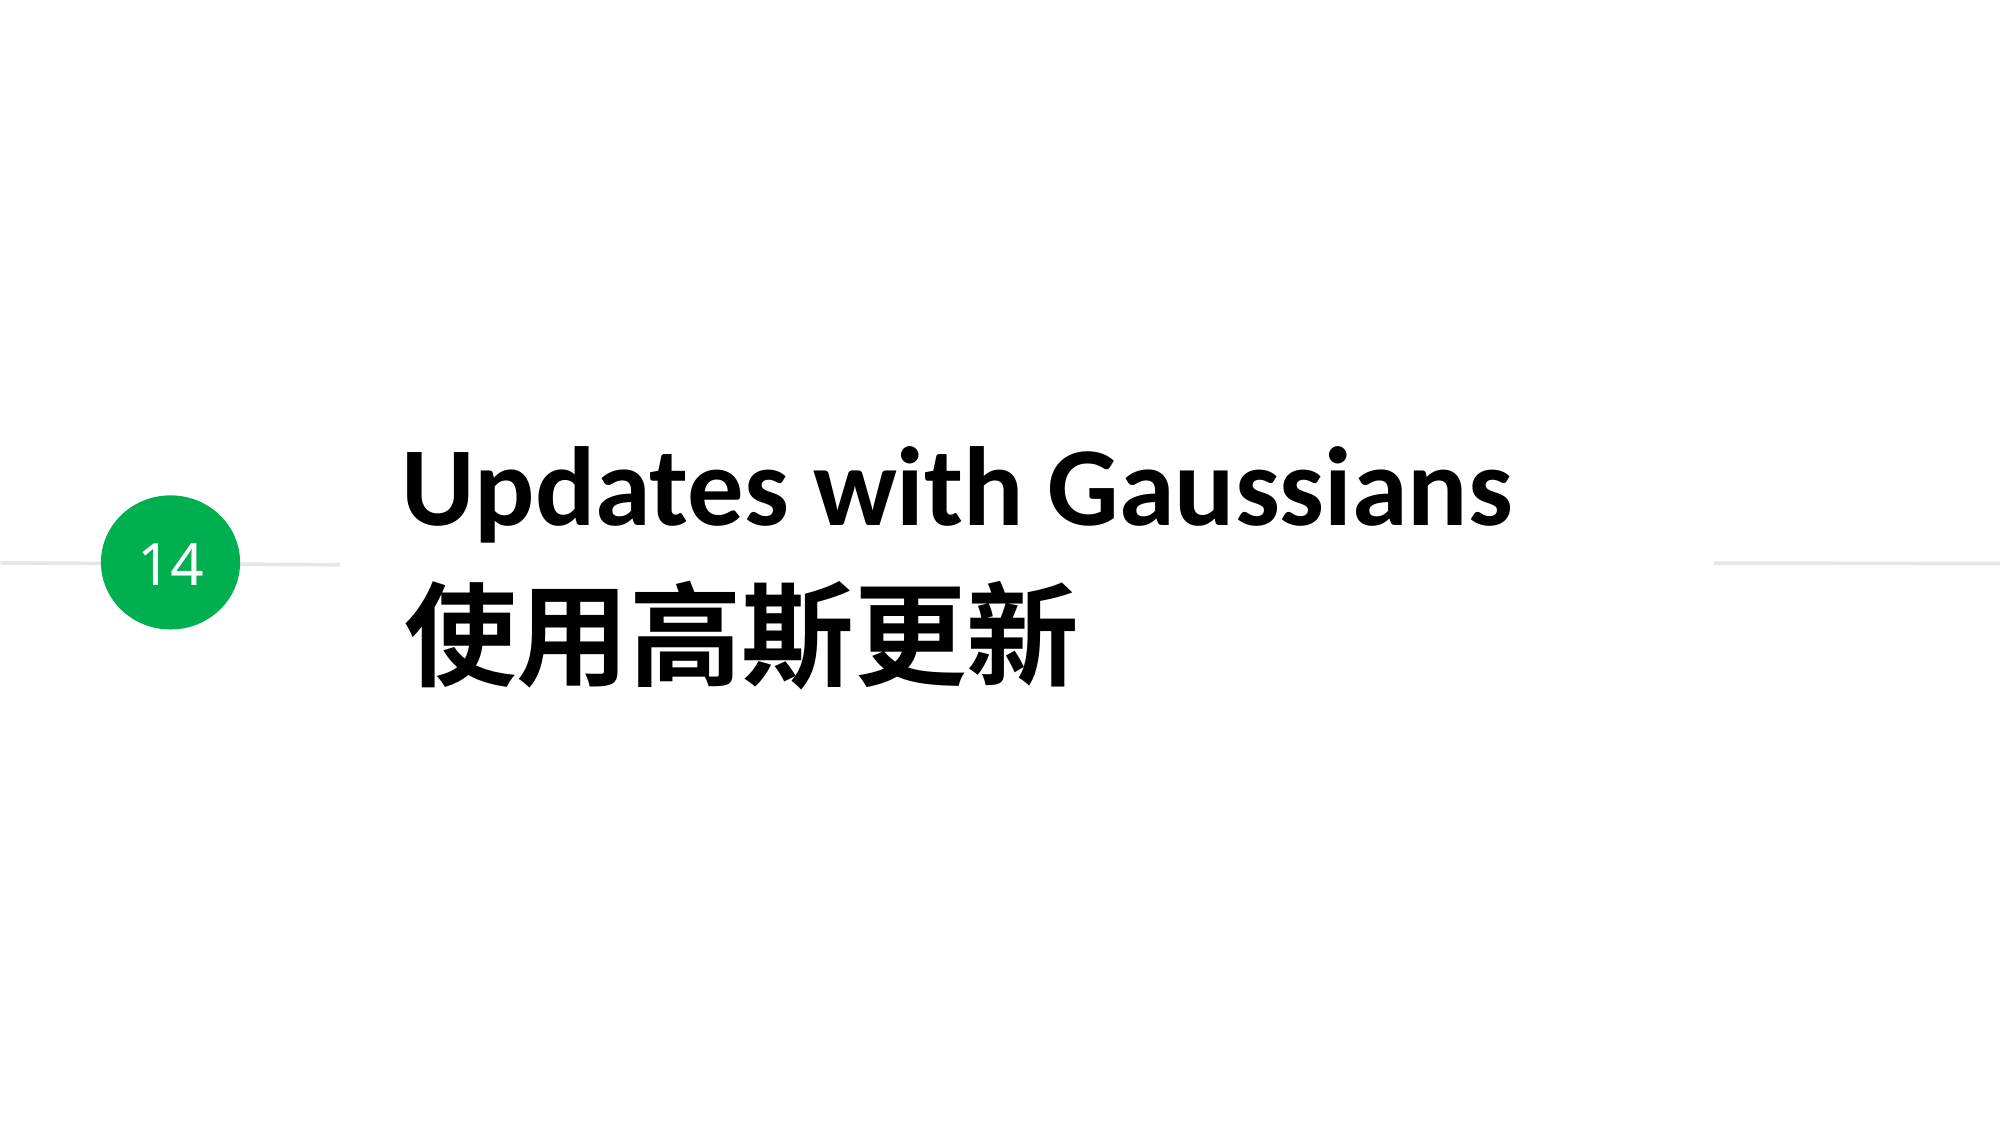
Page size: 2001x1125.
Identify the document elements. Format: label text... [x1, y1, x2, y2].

text_box Updates with Gaussians [386, 406, 1555, 556]
text_box 14 [99, 565, 242, 631]
text_box 14 [99, 494, 242, 562]
text_box 使用高斯更新 [389, 557, 1095, 708]
